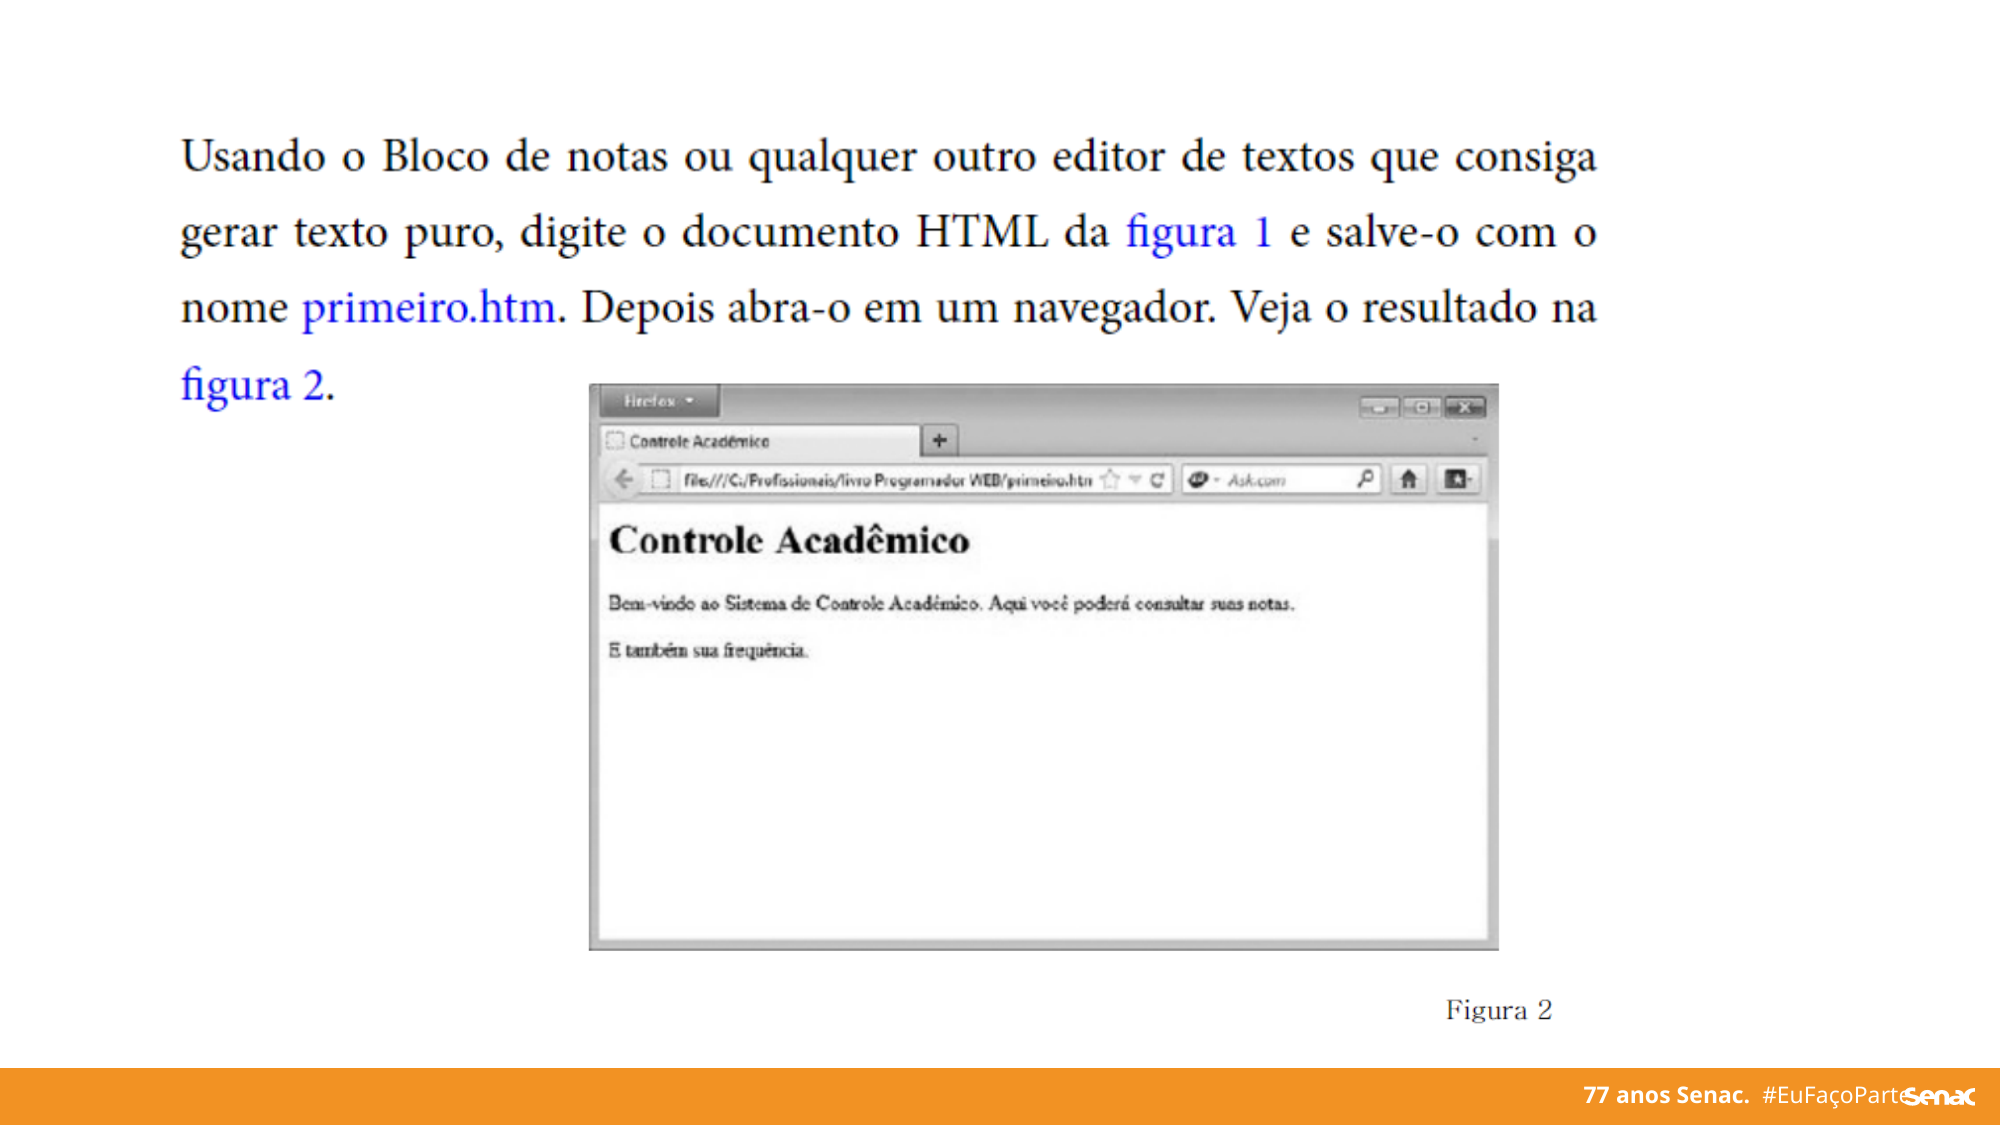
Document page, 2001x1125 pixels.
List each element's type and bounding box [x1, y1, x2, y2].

picture [139, 82, 1643, 1043]
picture [1829, 1069, 1976, 1123]
